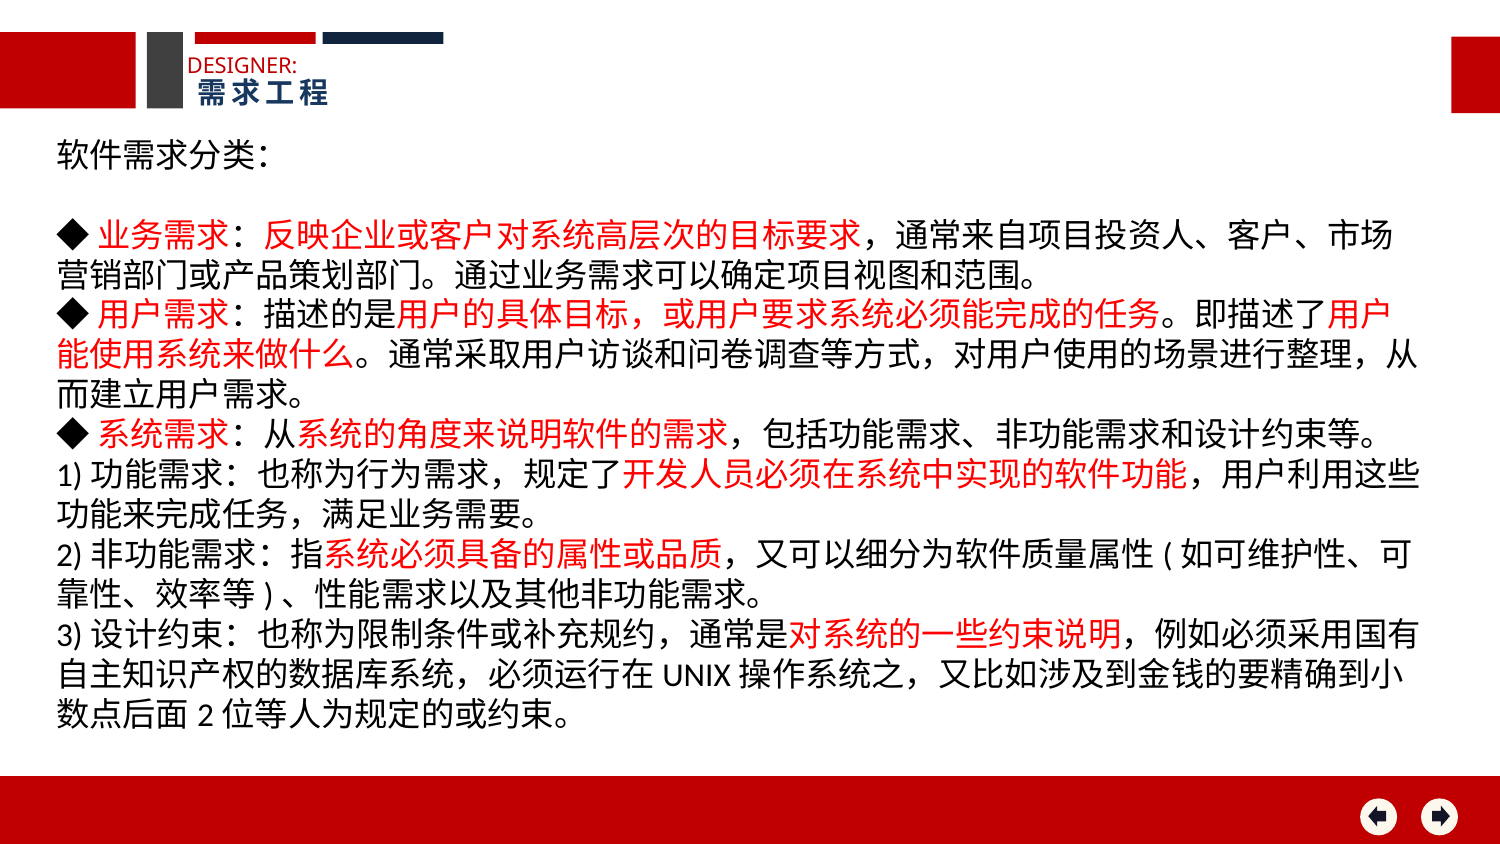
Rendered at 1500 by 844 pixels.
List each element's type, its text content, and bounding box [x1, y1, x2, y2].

text_box 软件需求分类： ◆业务需求：反映企业或客户对系统高层次的目标要求，通常来自项目投资人、客户、市场营销部门或产品策划部门。通过业务需求可以确定项目视图和范围。 ◆用户需求：描述的是用户的具体目标，或用户要求系统必须能完成的任务。即描述了用户能使用系统来做什么。通常采取用户访谈和问卷调查等方式，对用户使用的场景进行整理，从而建立用户需求。 ◆系统需求：从系统的角度来说明软件的需求，包括功能需求、非功能需求和设计约束等。 1)功能需求：也称为行为需求，规定了开发人员必须在系统中实现的软件功能，用户利用这些功能来完成任务，满足业务需要。 2)非功能需求：指系统必须具备的属性或品质，又可以细分为软件质量属性(如可维护性、可靠性、效率等)、性能需求以及其他非功能需求。 3)设计约束：也称为限制条件或补充规约，通常是对系统的一些约束说明，例如必须采用国有自主知识产权的数据库系统，必须运行在UNIX操作系统之，又比如涉及到金钱的要精确到小数点后面2位等人为规定的或约束。 [41, 126, 1436, 677]
text_box DESIGNER: [172, 43, 313, 85]
text_box 需求工程 [182, 67, 933, 118]
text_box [194, 31, 444, 45]
